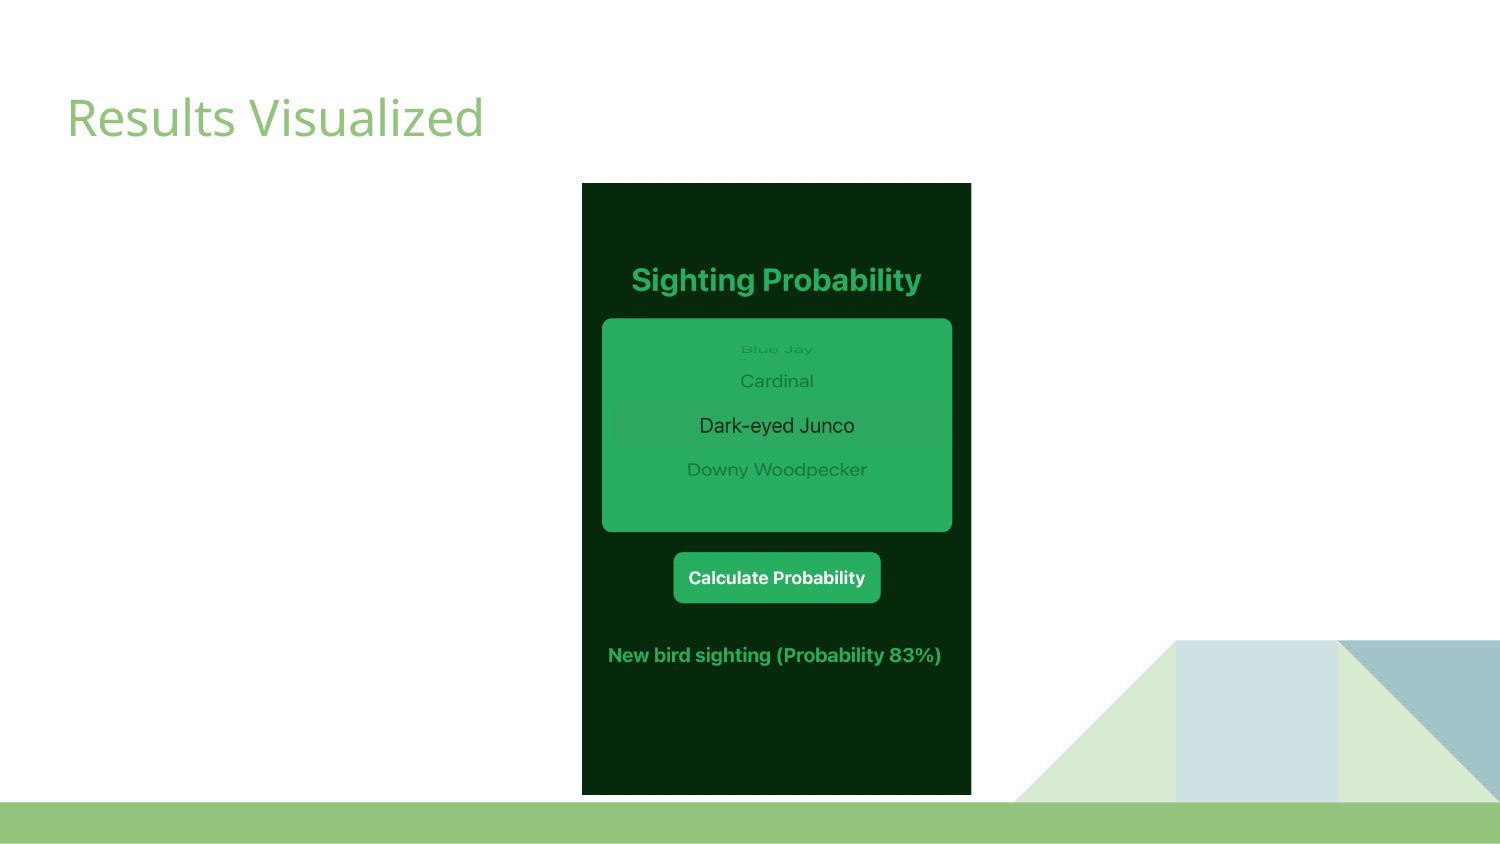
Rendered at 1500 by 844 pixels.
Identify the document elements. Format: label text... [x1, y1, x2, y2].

picture [581, 183, 972, 796]
title Results Visualized [51, 67, 1449, 167]
